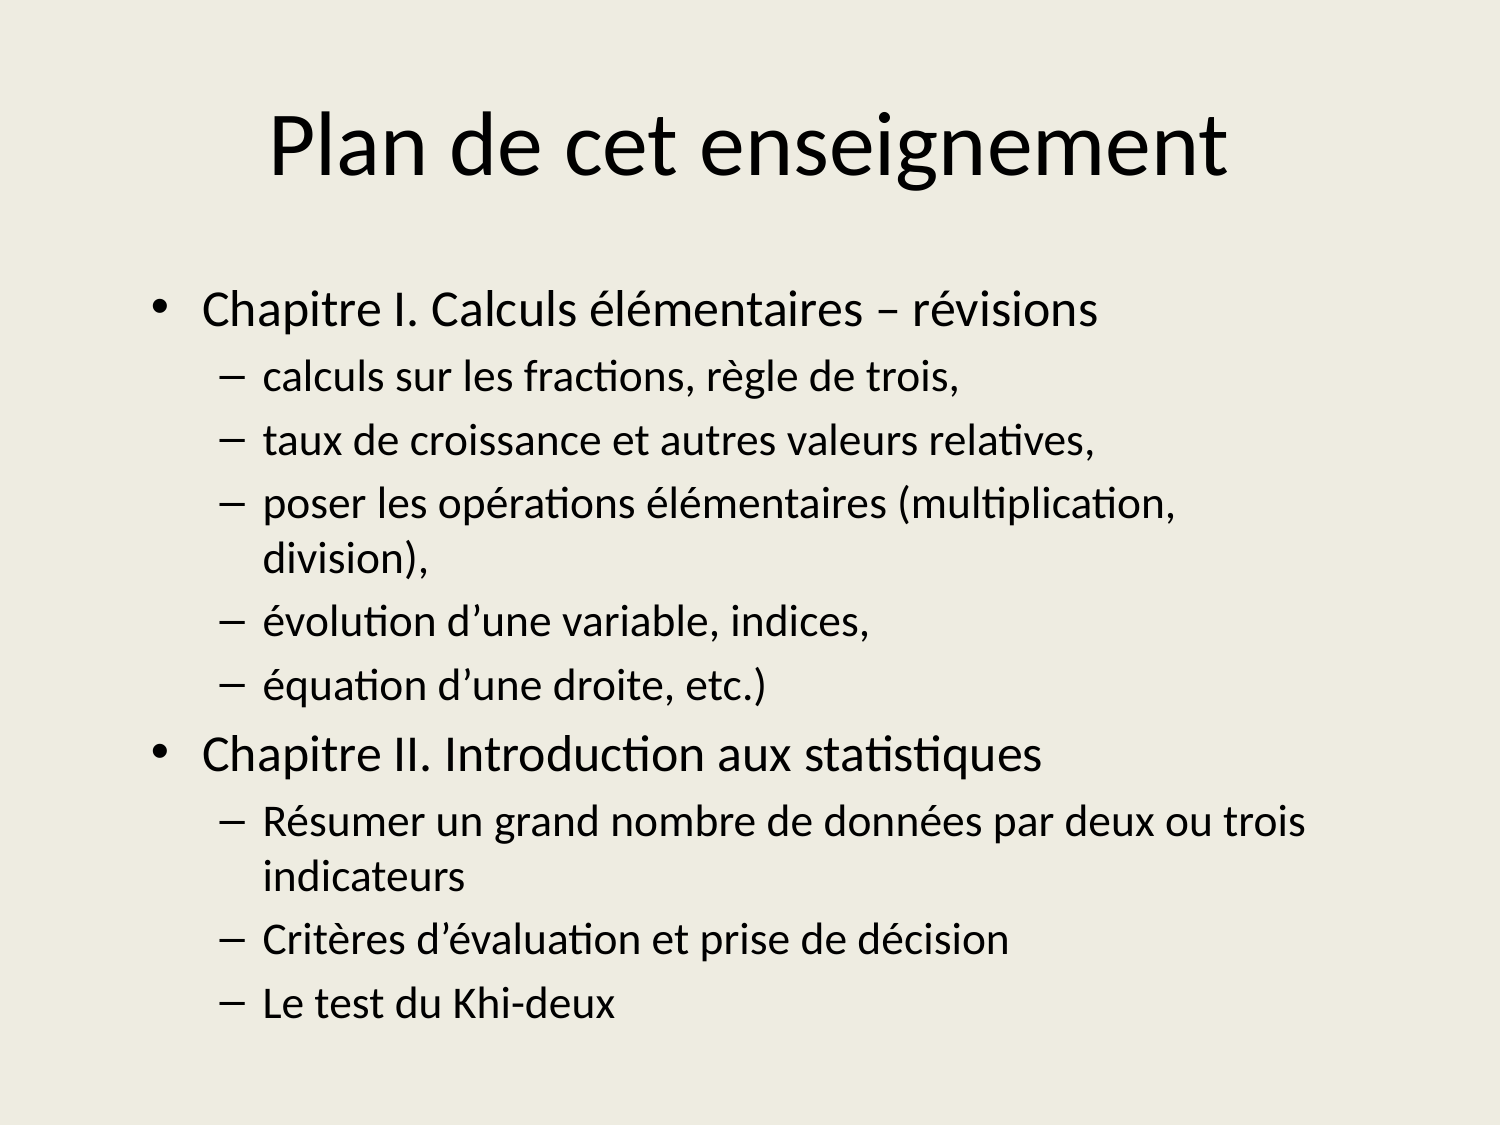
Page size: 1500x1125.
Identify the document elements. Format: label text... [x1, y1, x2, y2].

title Plan de cet enseignement [75, 45, 1425, 233]
list Chapitre I. Calculs élémentaires – révisions calculs sur les fractions, règle de trois, taux de croissance et autres valeurs relatives, poser les opérations élémentaires (multiplication, division), évolution d’une variable, indices, équation d’une droite, etc.) Chapitre II. Introduction aux statistiques Résumer un grand nombre de données par deux ou trois indicateurs Critères d’évaluation et prise de décision Le test du Khi-deux [135, 267, 1366, 1035]
